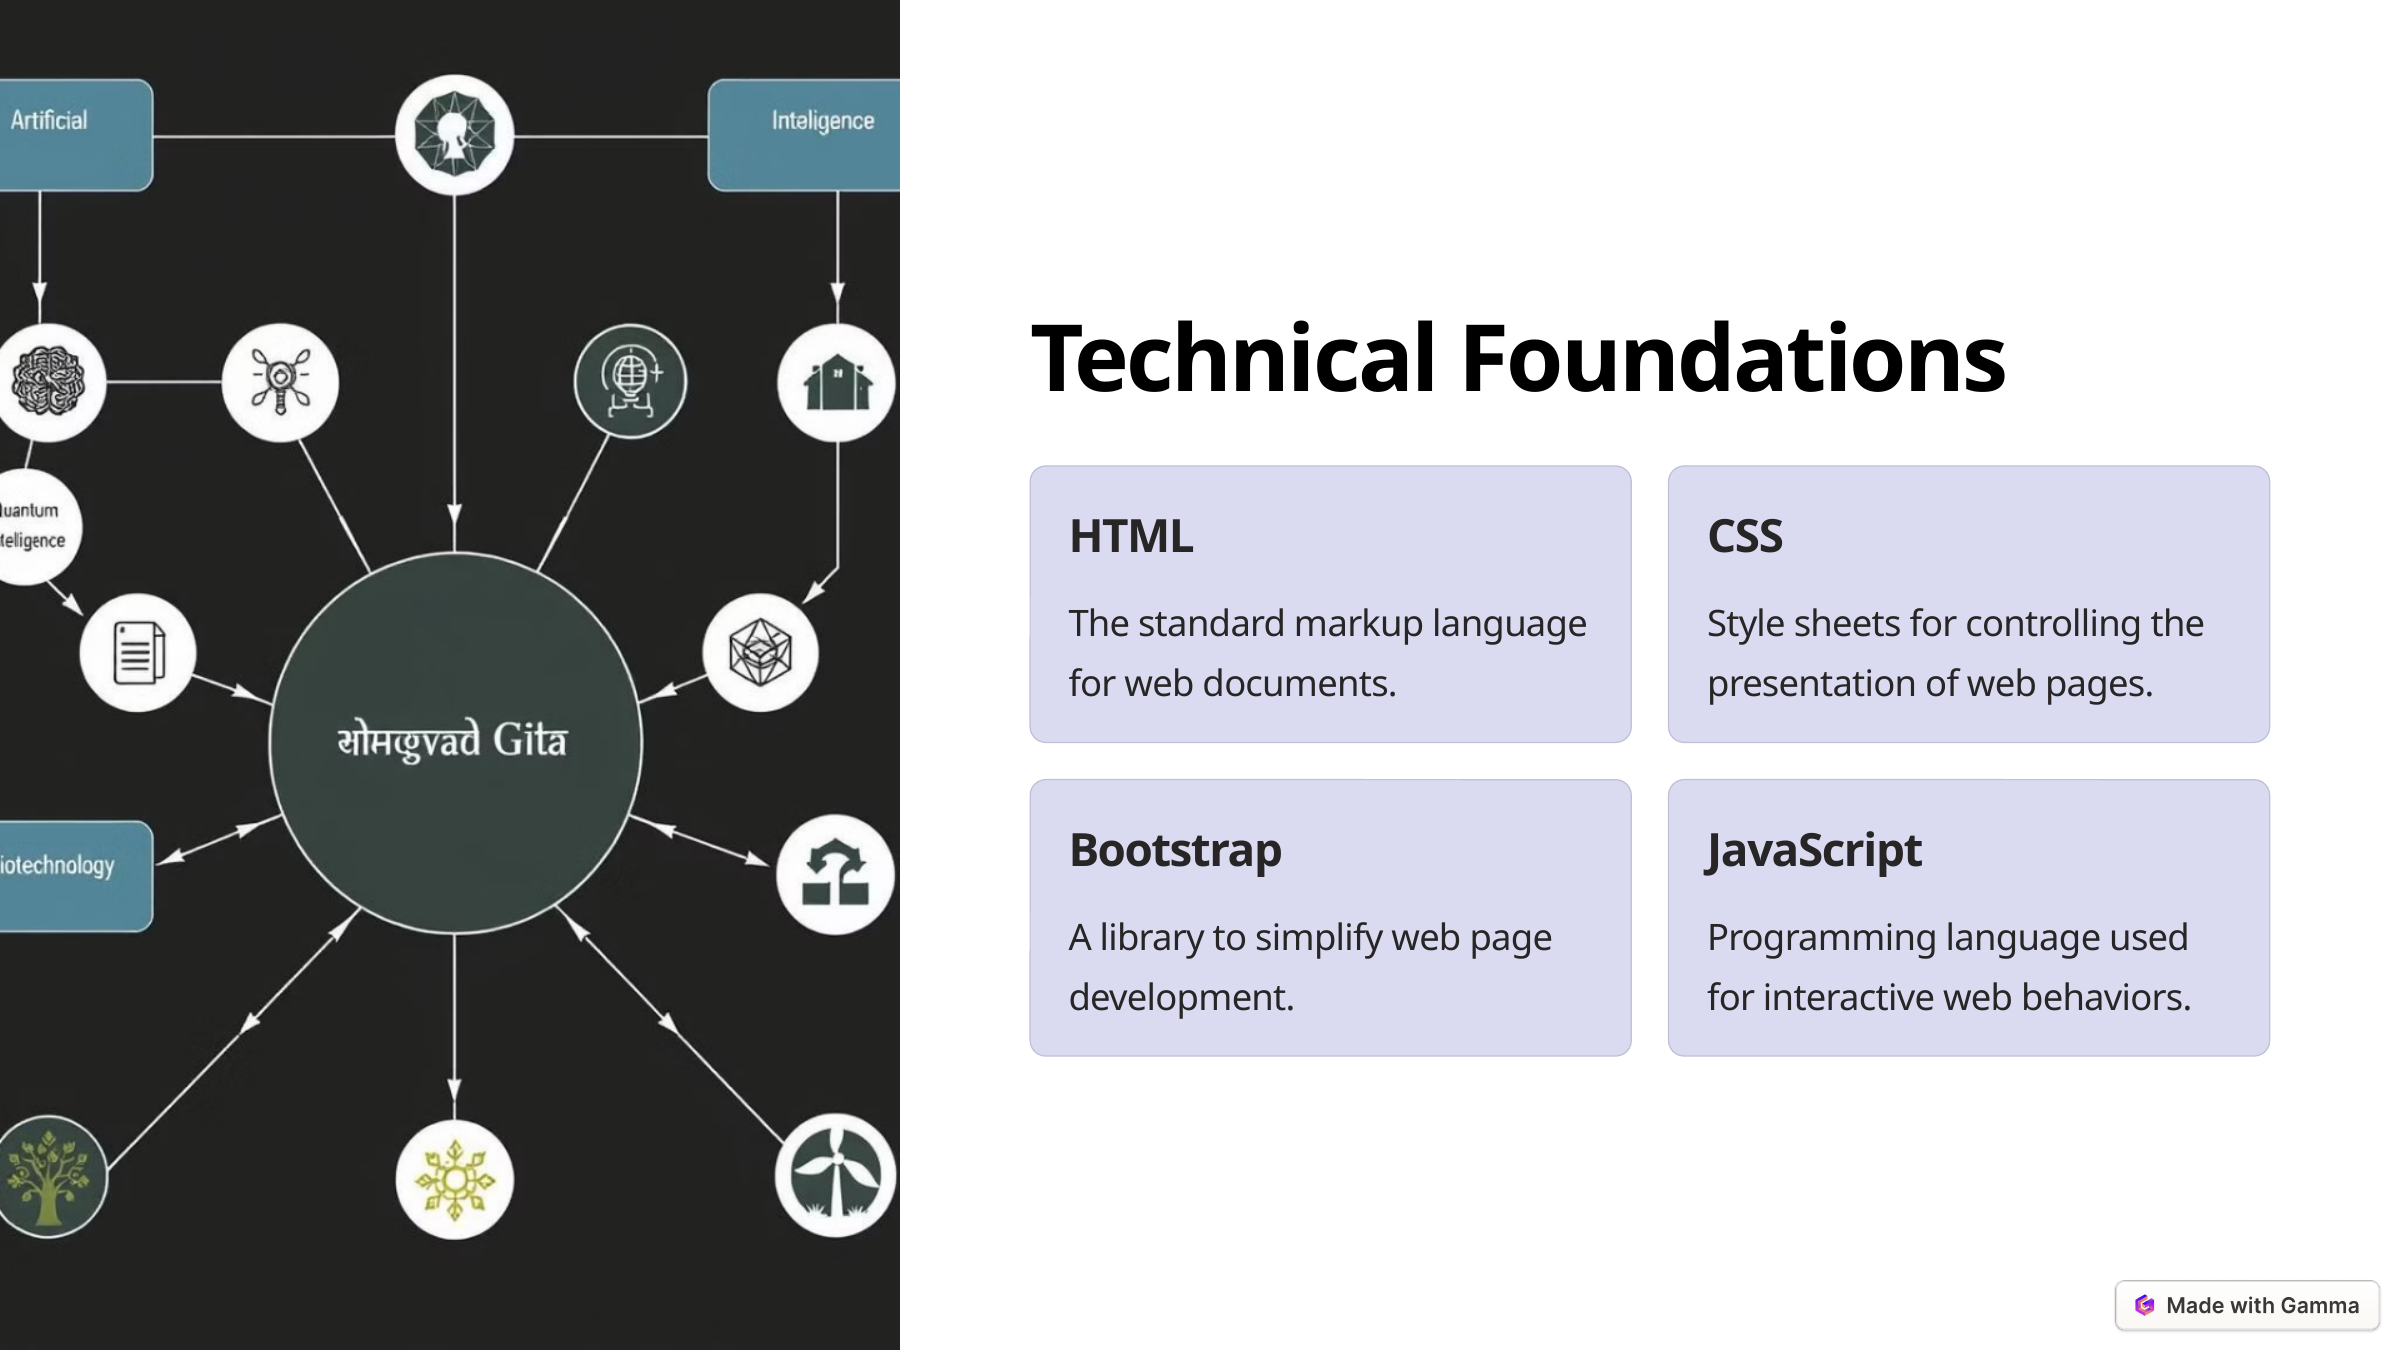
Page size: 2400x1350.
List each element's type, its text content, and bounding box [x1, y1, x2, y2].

text_box CSS [1706, 504, 2173, 563]
text_box JavaScript [1706, 818, 2173, 877]
text_box The standard markup language for web documents. [1068, 584, 1593, 704]
text_box A library to simplify web page development. [1068, 898, 1593, 1018]
picture [2106, 1271, 2389, 1339]
text_box Bootstrap [1068, 818, 1534, 877]
text_box [1030, 779, 1632, 1057]
text_box Technical Foundations [1030, 293, 1999, 411]
picture [0, 0, 900, 1350]
text_box HTML [1068, 504, 1534, 563]
text_box Style sheets for controlling the presentation of web pages. [1706, 584, 2232, 704]
text_box Programming language used for interactive web behaviors. [1706, 898, 2232, 1018]
text_box [1668, 465, 2270, 743]
text_box [1668, 779, 2270, 1057]
text_box [1030, 465, 1632, 743]
